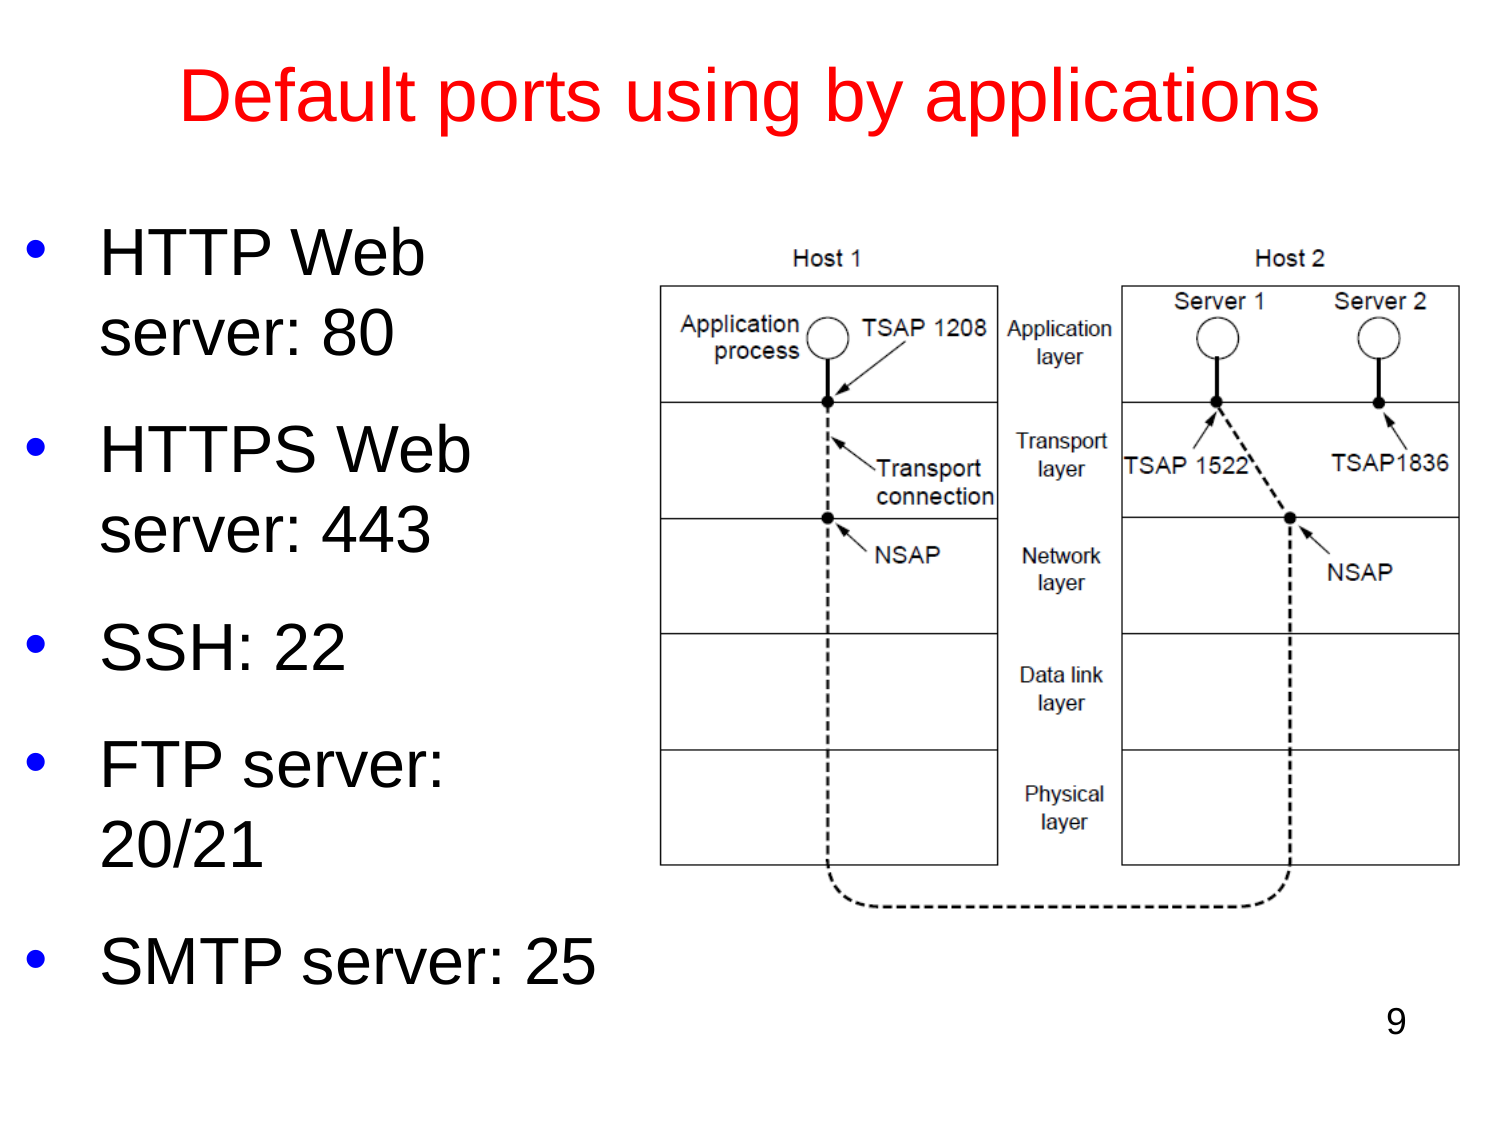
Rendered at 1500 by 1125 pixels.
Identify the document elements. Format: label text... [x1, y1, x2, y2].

title Default ports using by applications [0, 0, 1500, 184]
picture [632, 224, 1496, 943]
list HTTP Web server: 80 HTTPS Web server: 443 SSH: 22 FTP server: 20/21 SMTP server: 25 [9, 200, 633, 1110]
